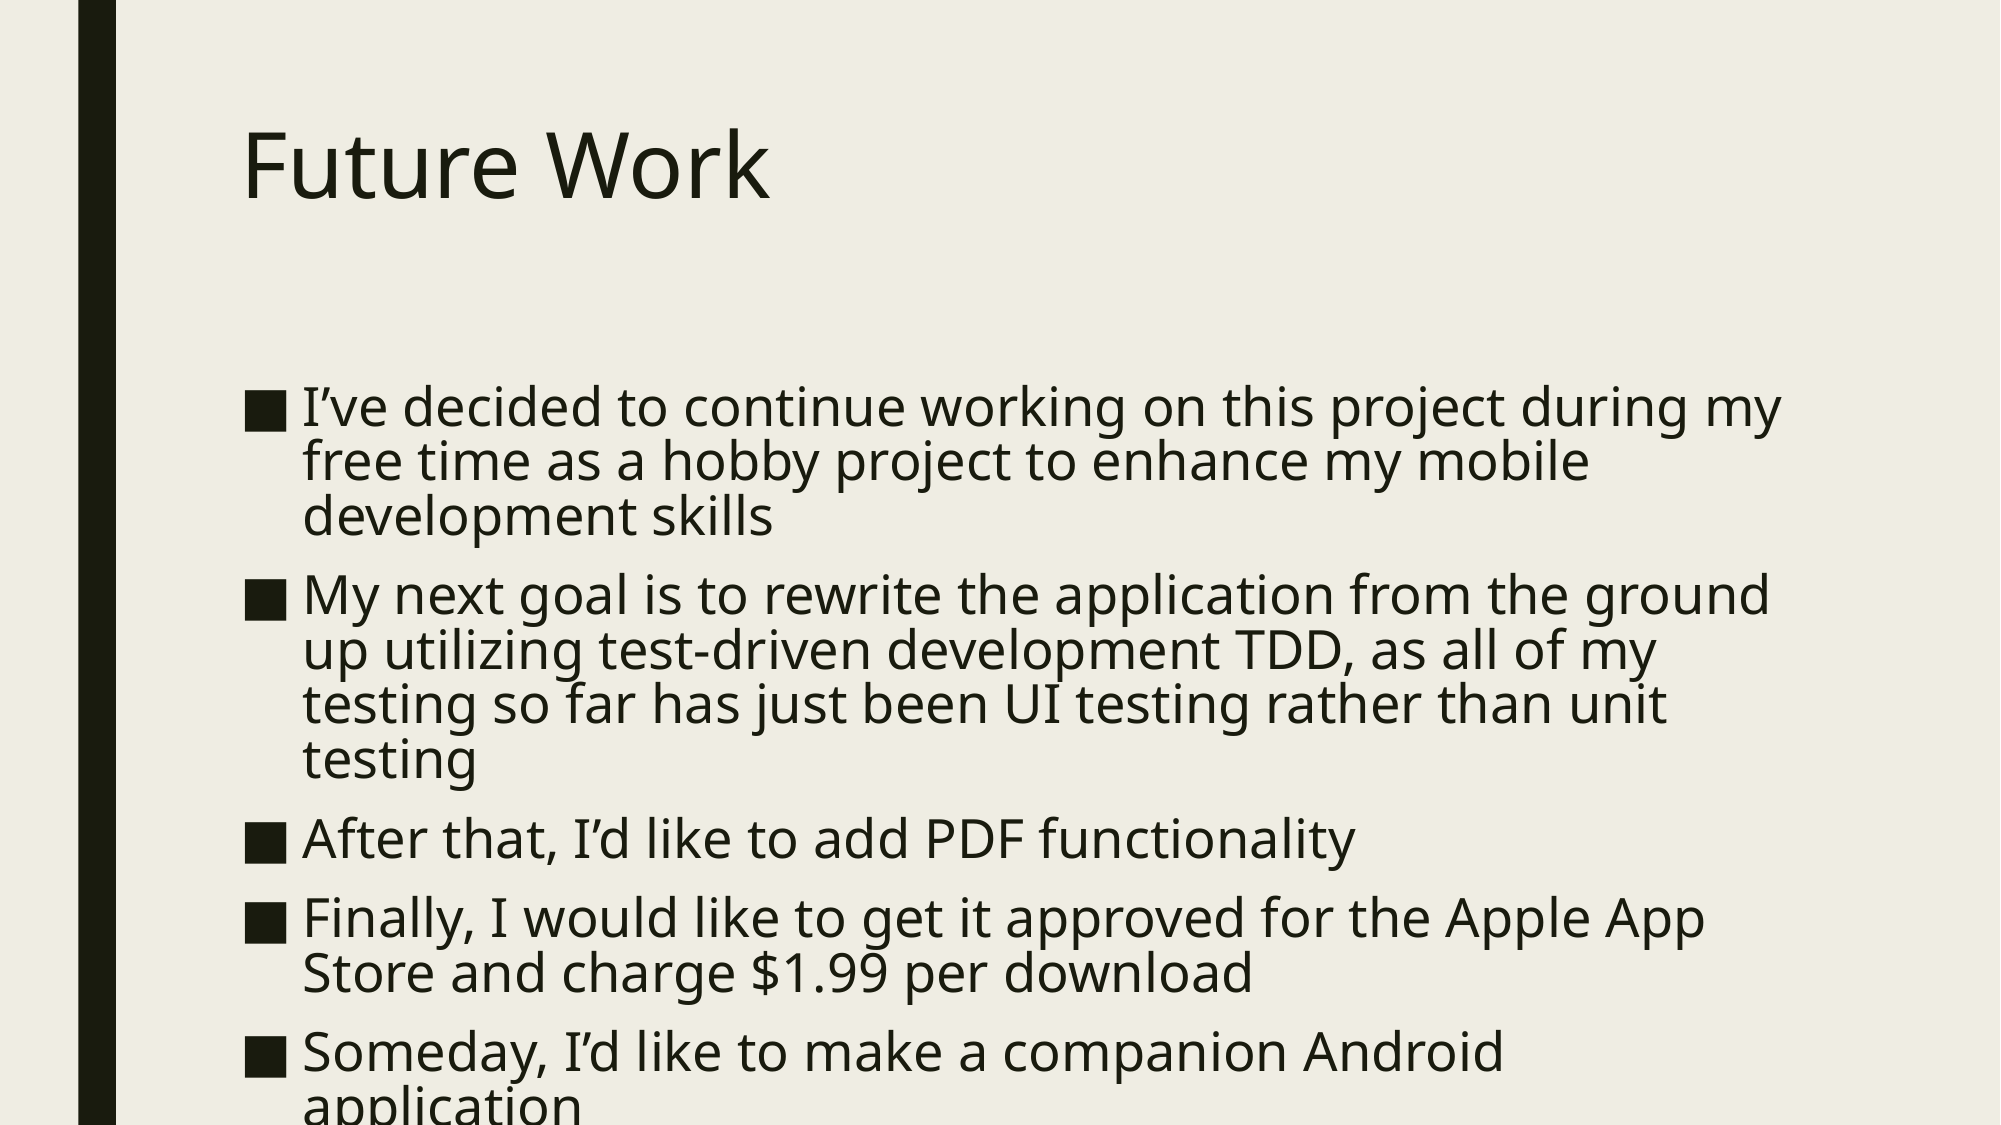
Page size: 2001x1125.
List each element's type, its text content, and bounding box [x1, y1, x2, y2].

title Future Work [225, 112, 1800, 357]
list I’ve decided to continue working on this project during my free time as a hobby project to enhance my mobile development skills My next goal is to rewrite the application from the ground up utilizing test-driven development TDD, as all of my testing so far has just been UI testing rather than unit testing After that, I’d like to add PDF functionality Finally, I would like to get it approved for the Apple App Store and charge $1.99 per download Someday, I’d like to make a companion Android application [225, 375, 1800, 1062]
